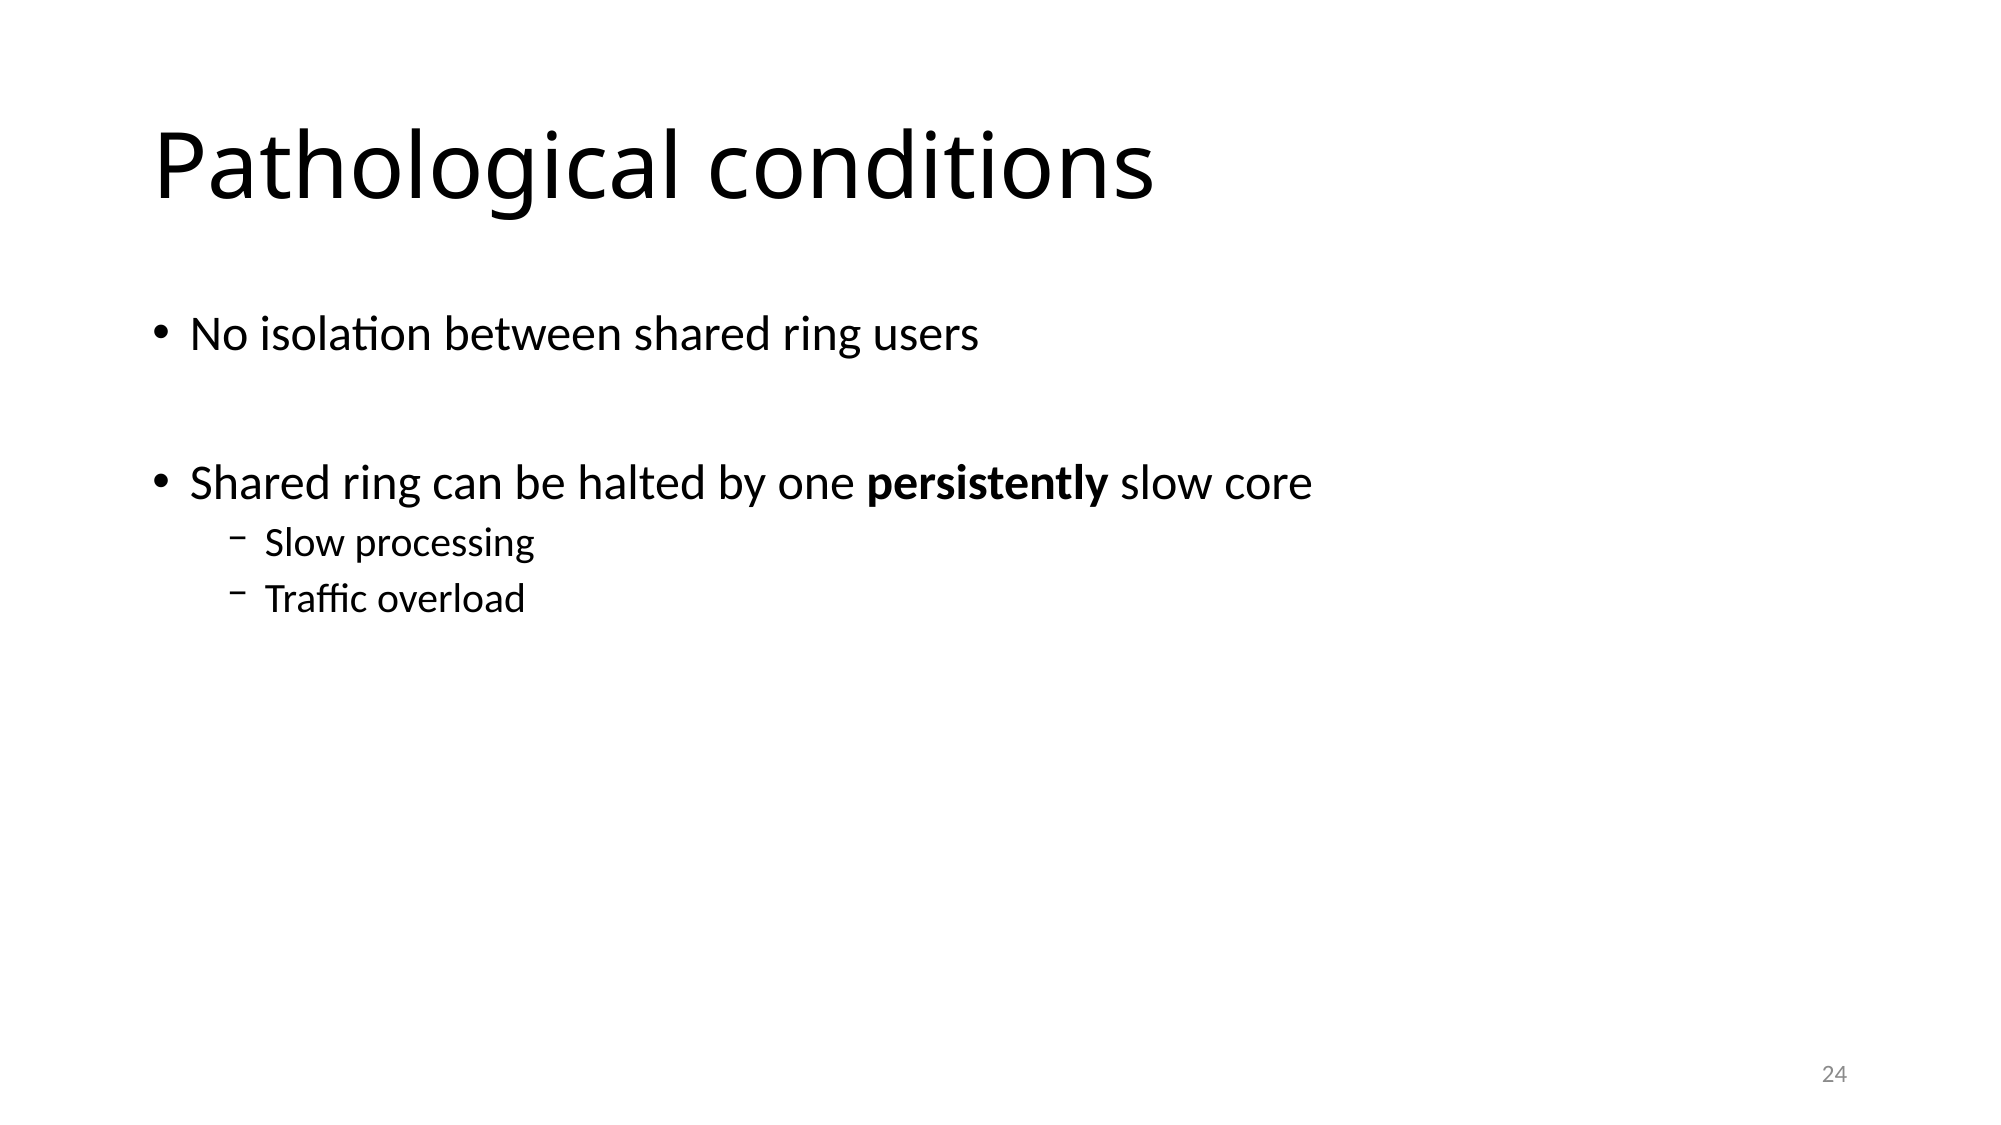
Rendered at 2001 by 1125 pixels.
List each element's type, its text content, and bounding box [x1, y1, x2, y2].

list No isolation between shared ring users Shared ring can be halted by one persistently slow core Slow processing Traffic overload [137, 299, 1863, 1014]
title Pathological conditions [137, 59, 1863, 278]
slide_number 24 [1412, 1042, 1863, 1103]
